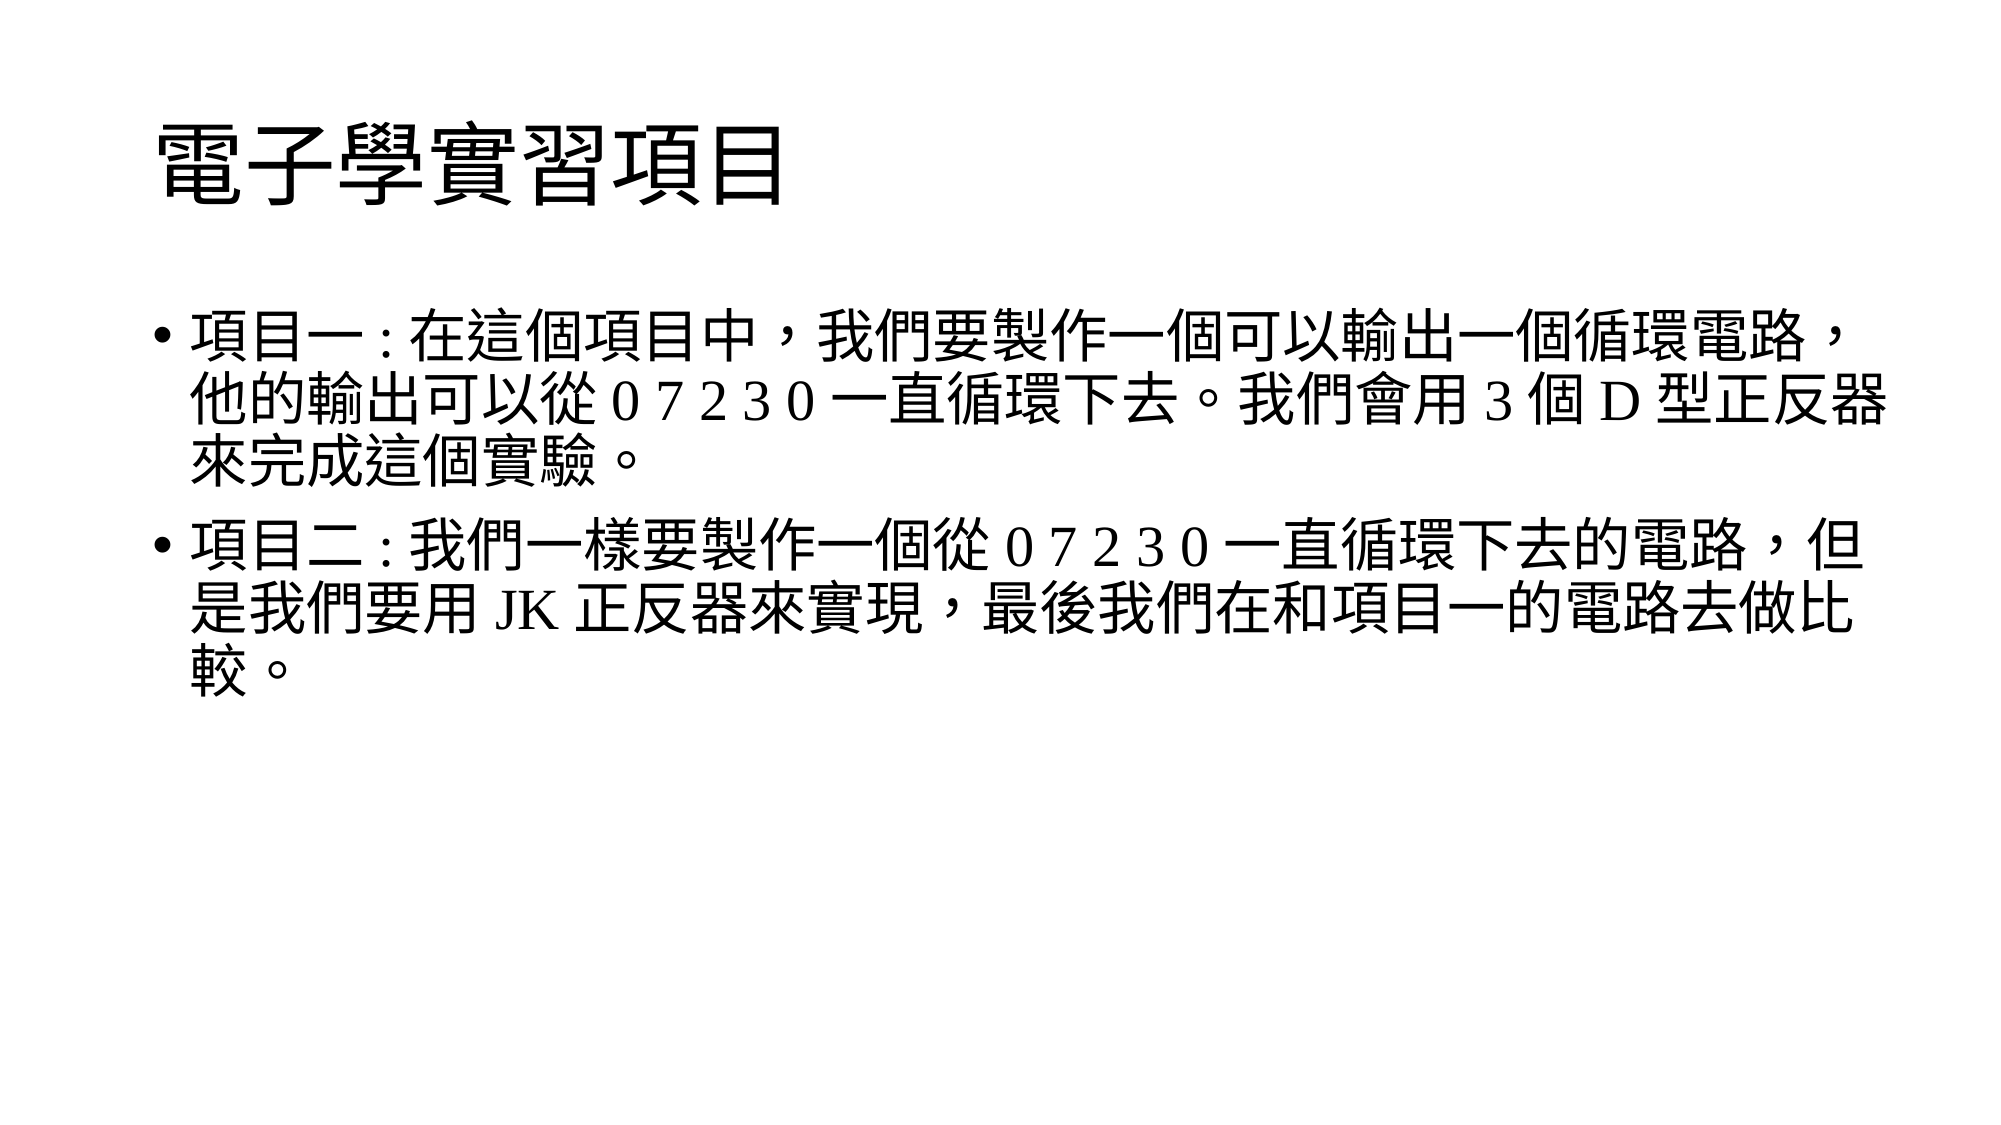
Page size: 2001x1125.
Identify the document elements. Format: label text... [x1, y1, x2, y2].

title 電子學實習項目 [137, 59, 1863, 278]
